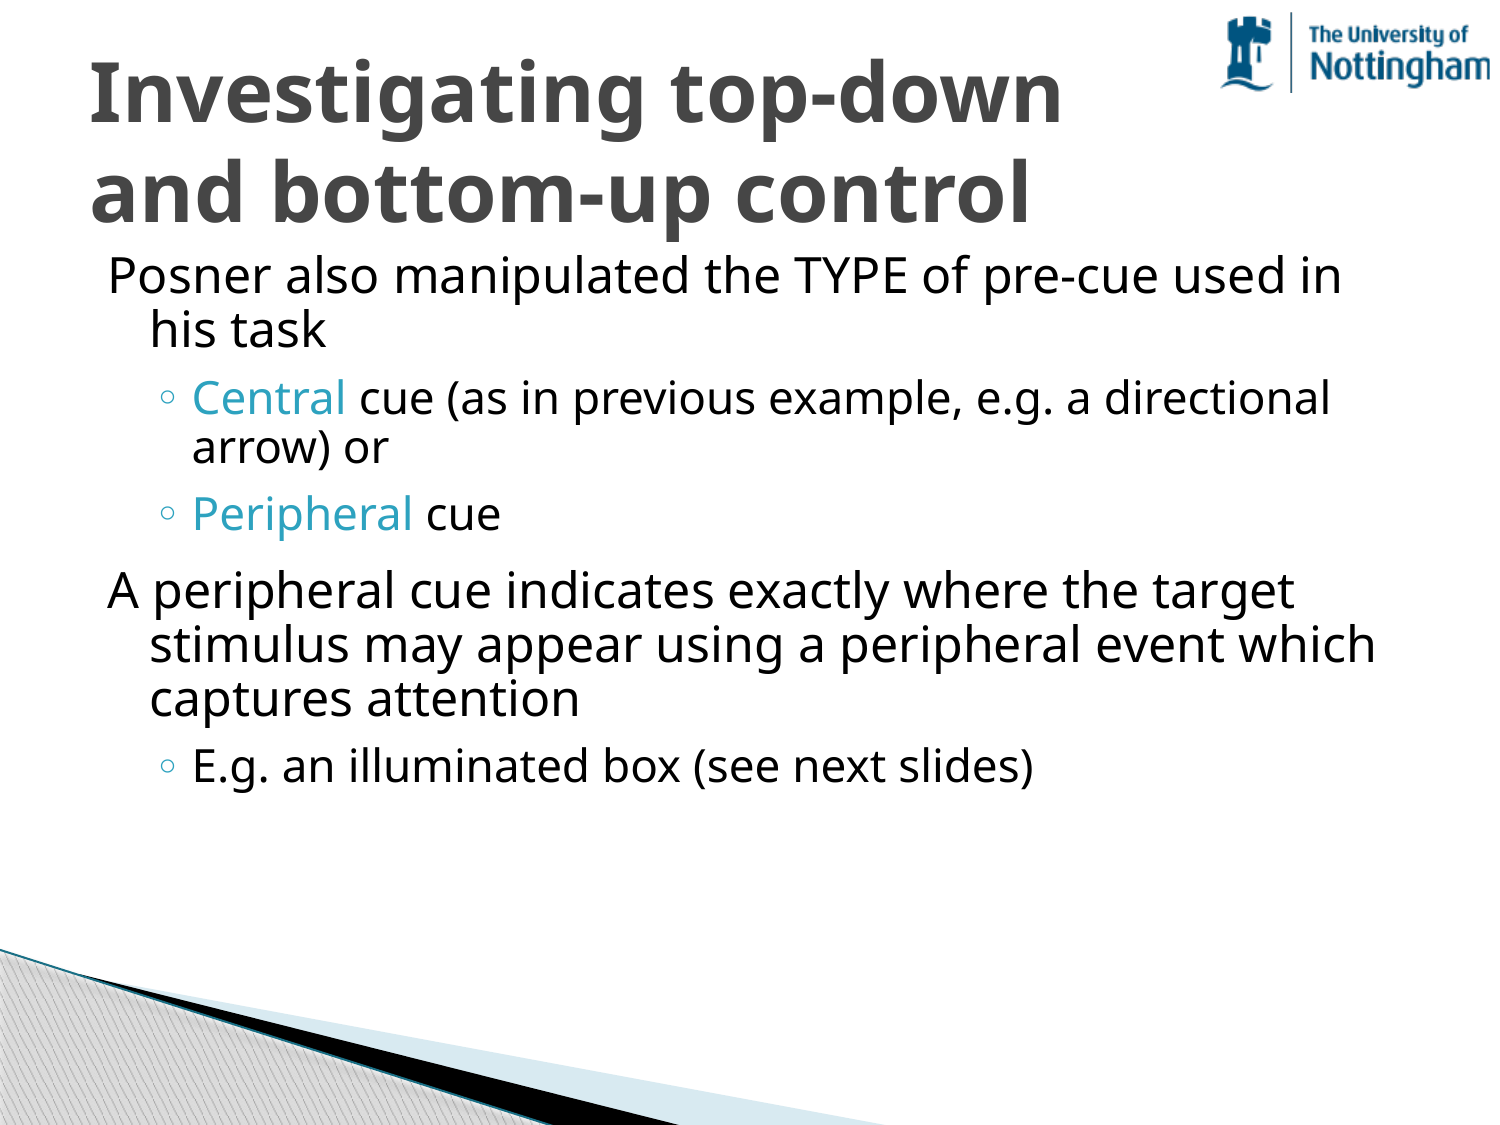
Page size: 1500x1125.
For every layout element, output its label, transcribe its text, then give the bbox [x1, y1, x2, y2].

title Investigating top-down and bottom-up control [75, 45, 1220, 233]
list Posner also manipulated the TYPE of pre-cue used in his task Central cue (as in previous example, e.g. a directional arrow) or Peripheral cue A peripheral cue indicates exactly where the target stimulus may appear using a peripheral event which captures attention E.g. an illuminated box (see next slides) [75, 243, 1425, 986]
